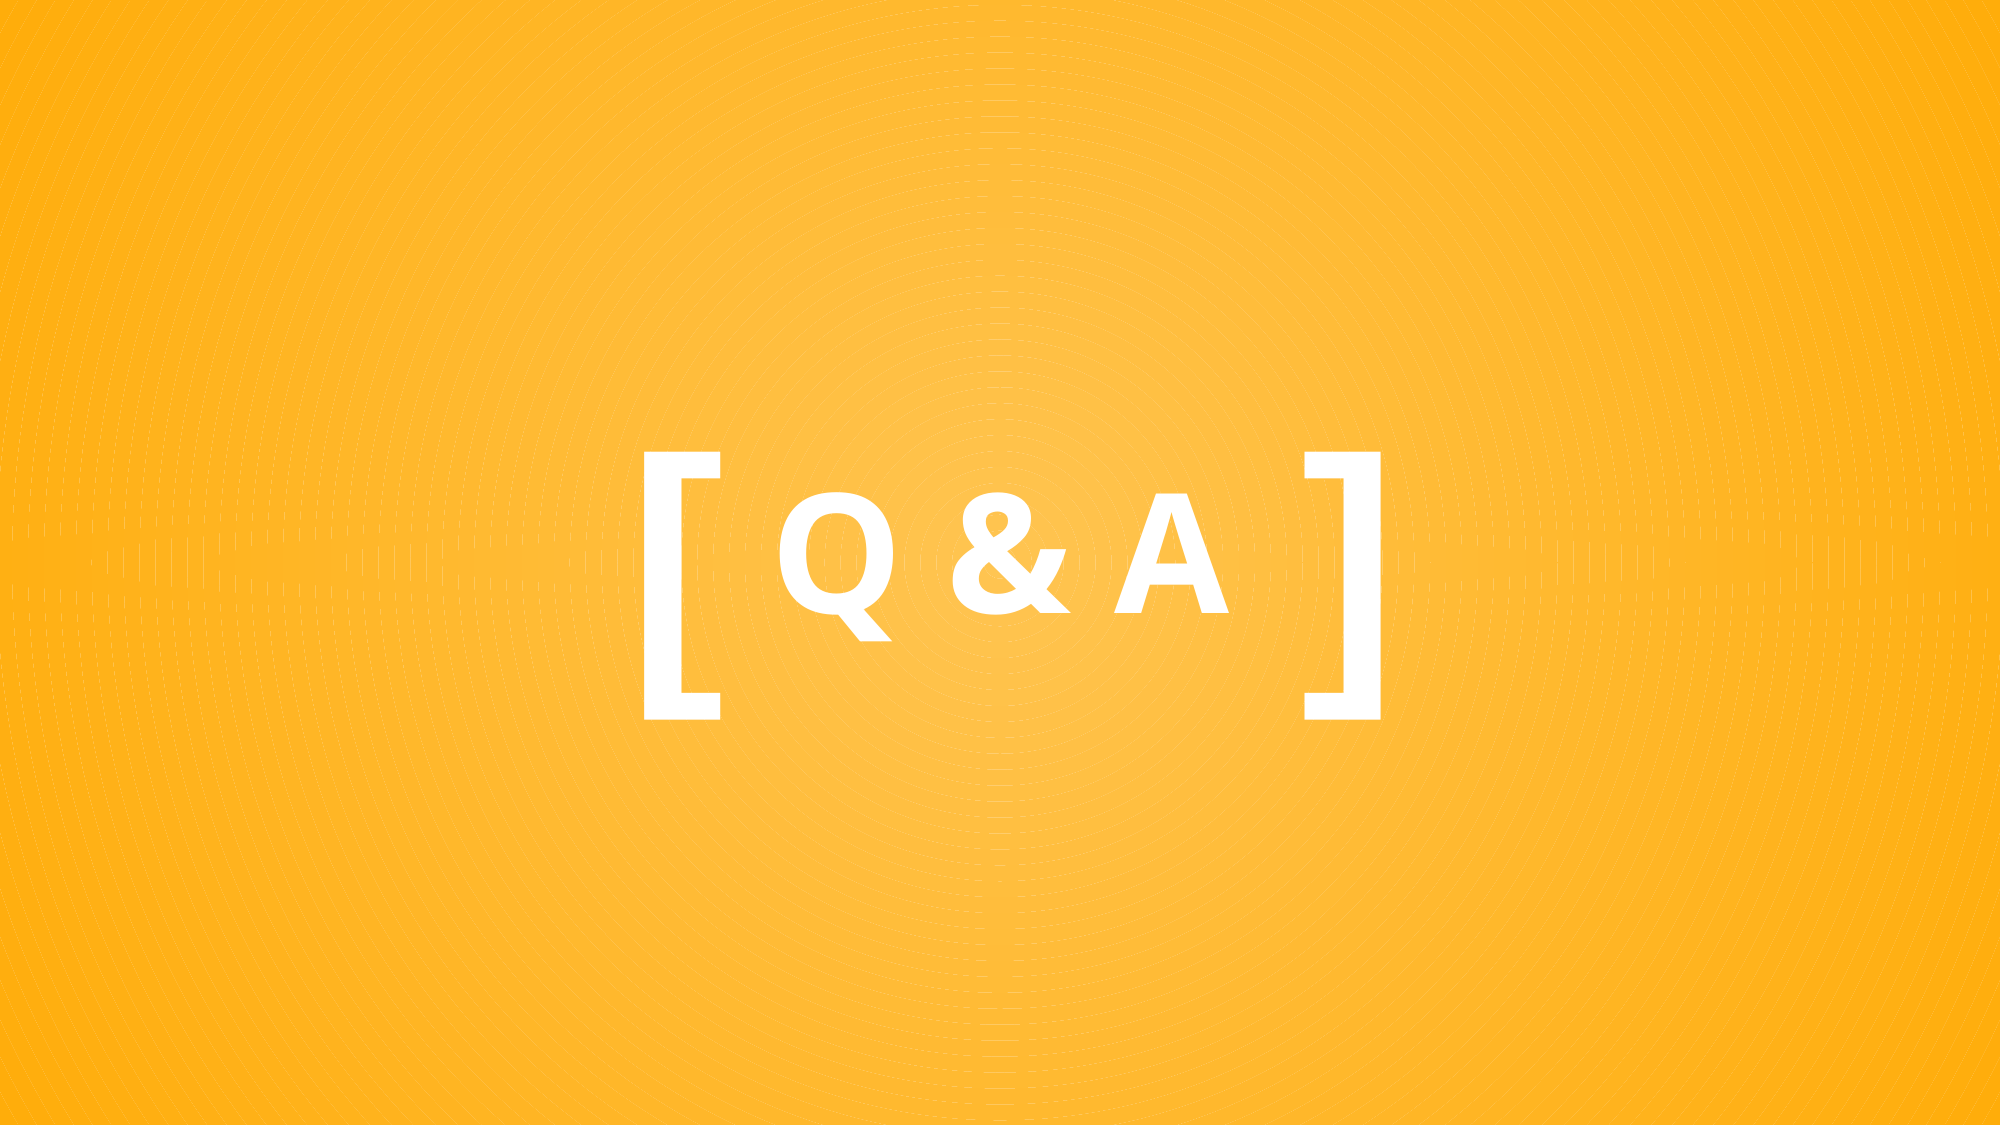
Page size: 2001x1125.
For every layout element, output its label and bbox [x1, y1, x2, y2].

text_box [607, 365, 1406, 730]
